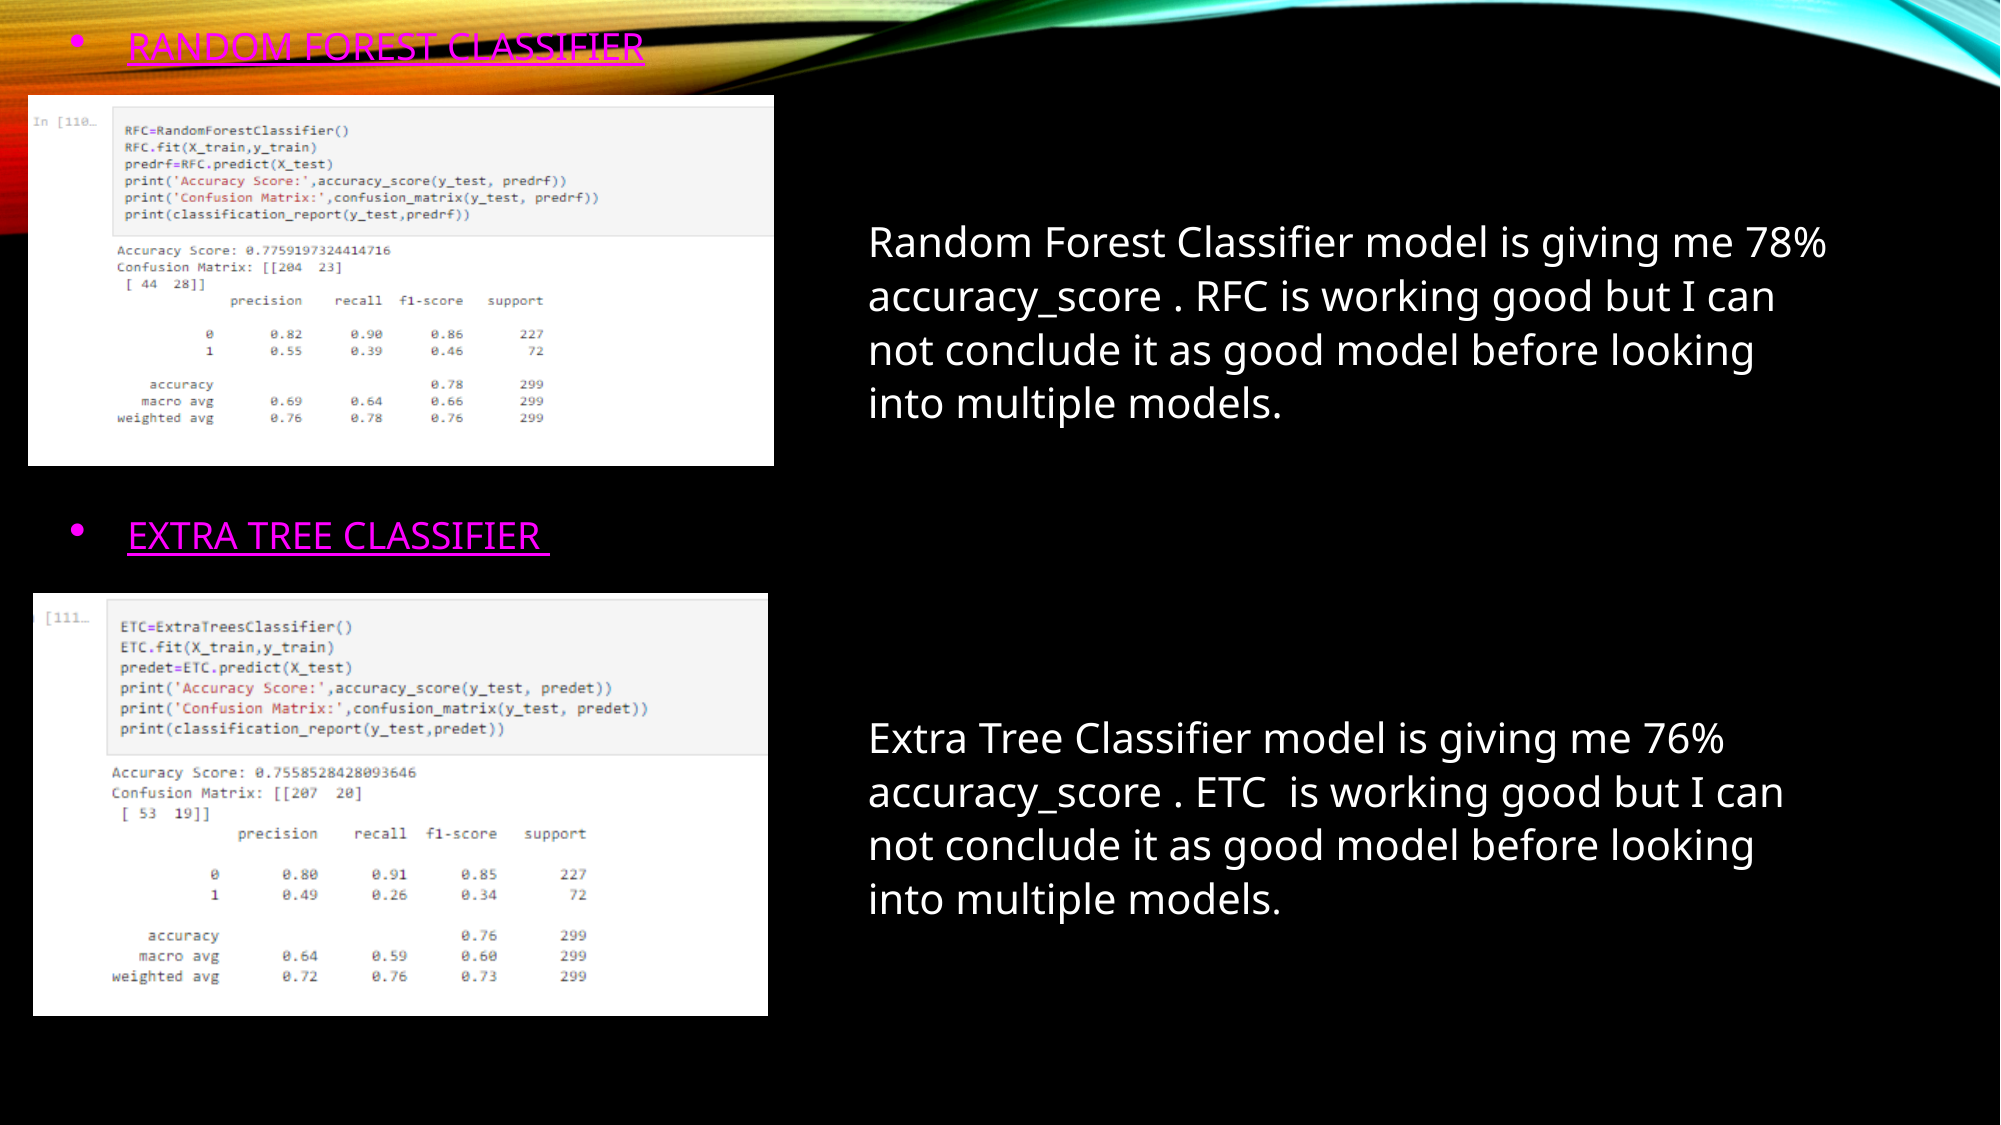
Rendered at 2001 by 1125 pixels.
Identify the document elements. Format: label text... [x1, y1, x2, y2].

text_box EXTRA TREE CLASSIFIER [56, 501, 1057, 565]
picture [0, 0, 2000, 466]
picture [33, 593, 769, 1016]
text_box Extra Tree Classifier model is giving me 76% accuracy_score . ETC is working good but I can not conclude it as good model before looking into multiple models. [853, 701, 1854, 930]
text_box Random Forest Classifier model is giving me 78% accuracy_score . RFC is working good but I can not conclude it as good model before looking into multiple models. [853, 205, 1854, 435]
text_box RANDOM FOREST CLASSIFIER [56, 12, 1057, 76]
